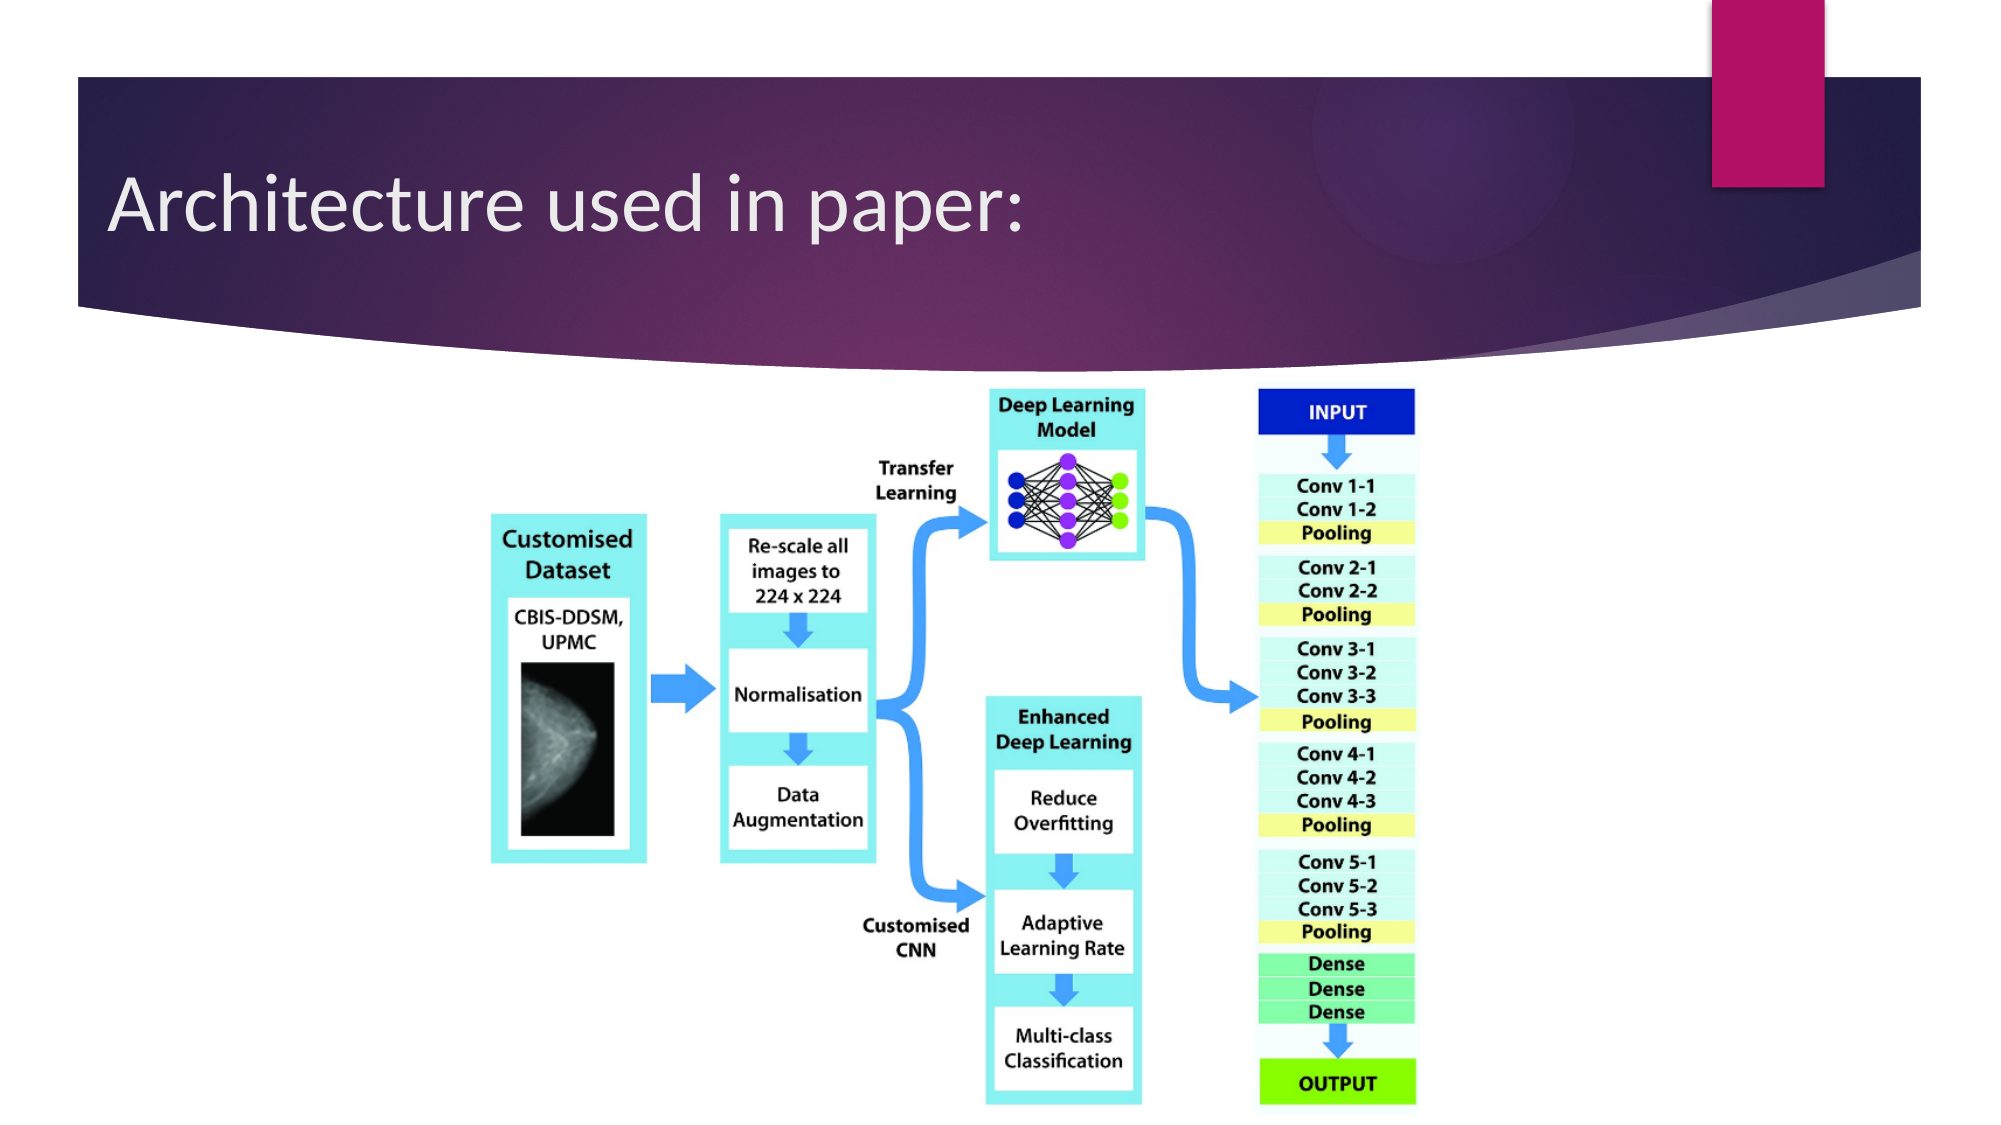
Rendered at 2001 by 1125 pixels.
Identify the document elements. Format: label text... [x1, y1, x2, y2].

title Architecture used in paper: [92, 86, 1743, 311]
picture [491, 382, 1420, 1114]
